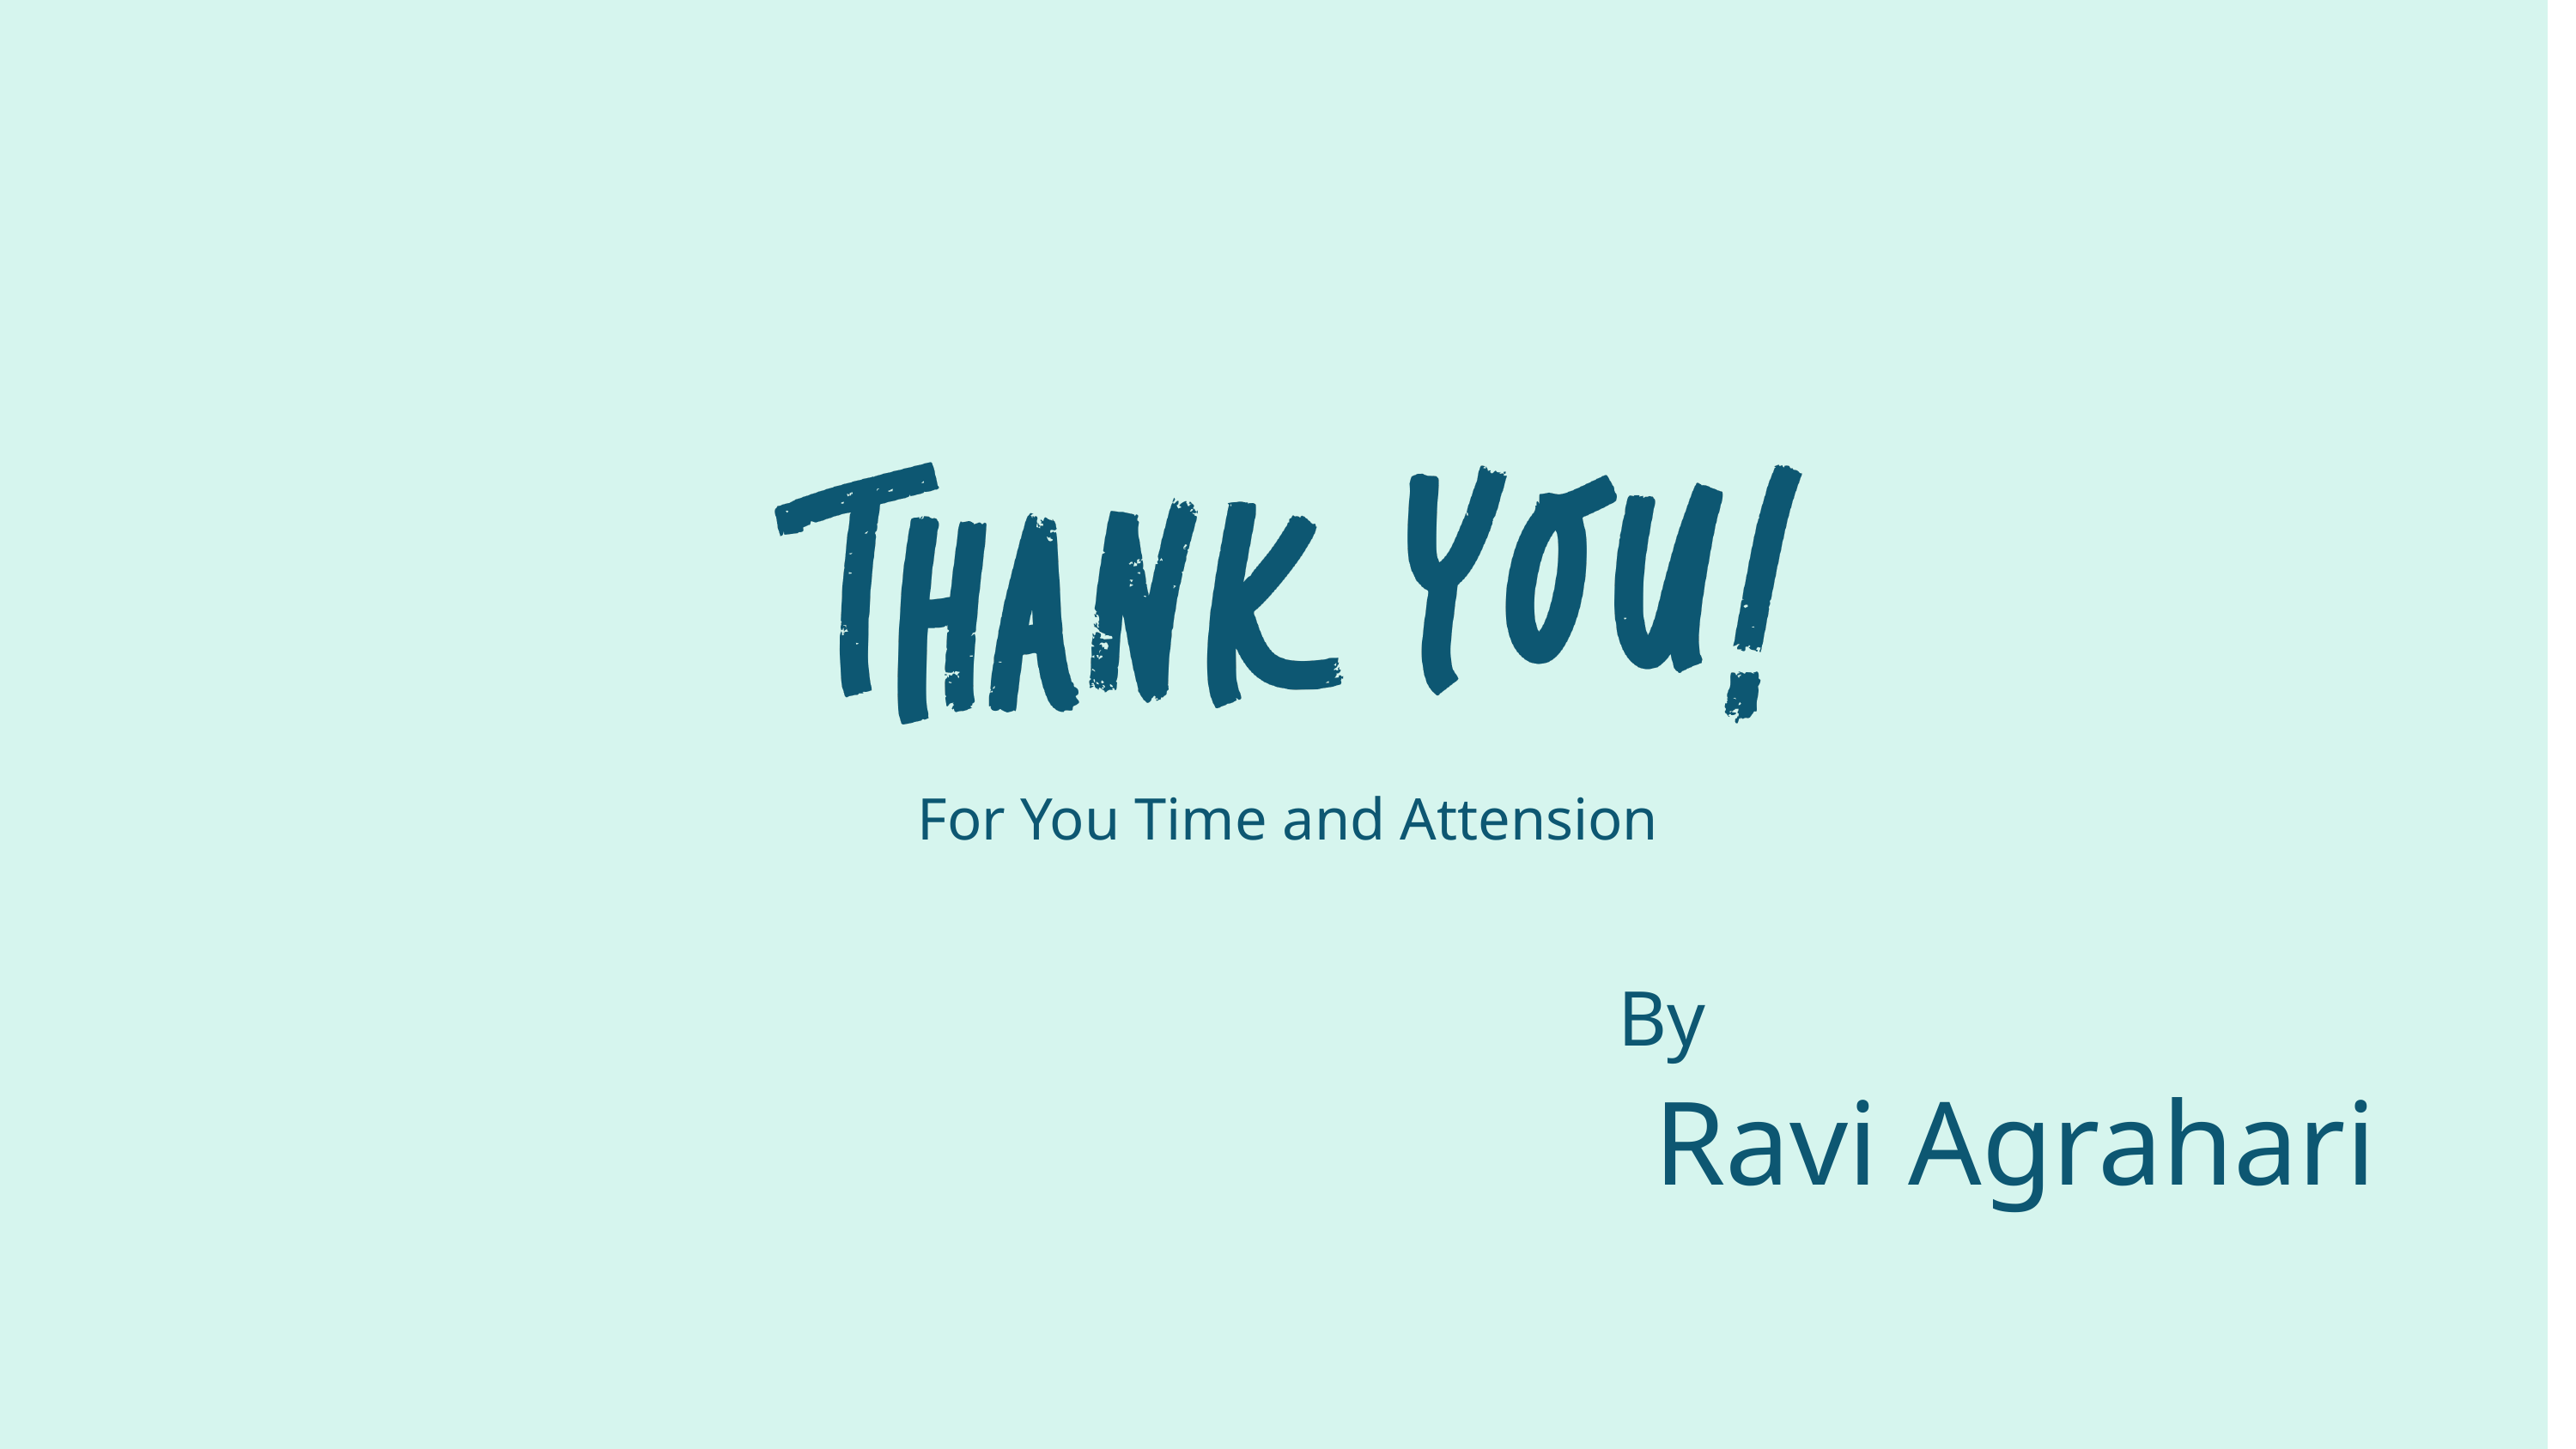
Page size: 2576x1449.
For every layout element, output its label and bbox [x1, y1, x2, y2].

text_box [0, 0, 2548, 1449]
